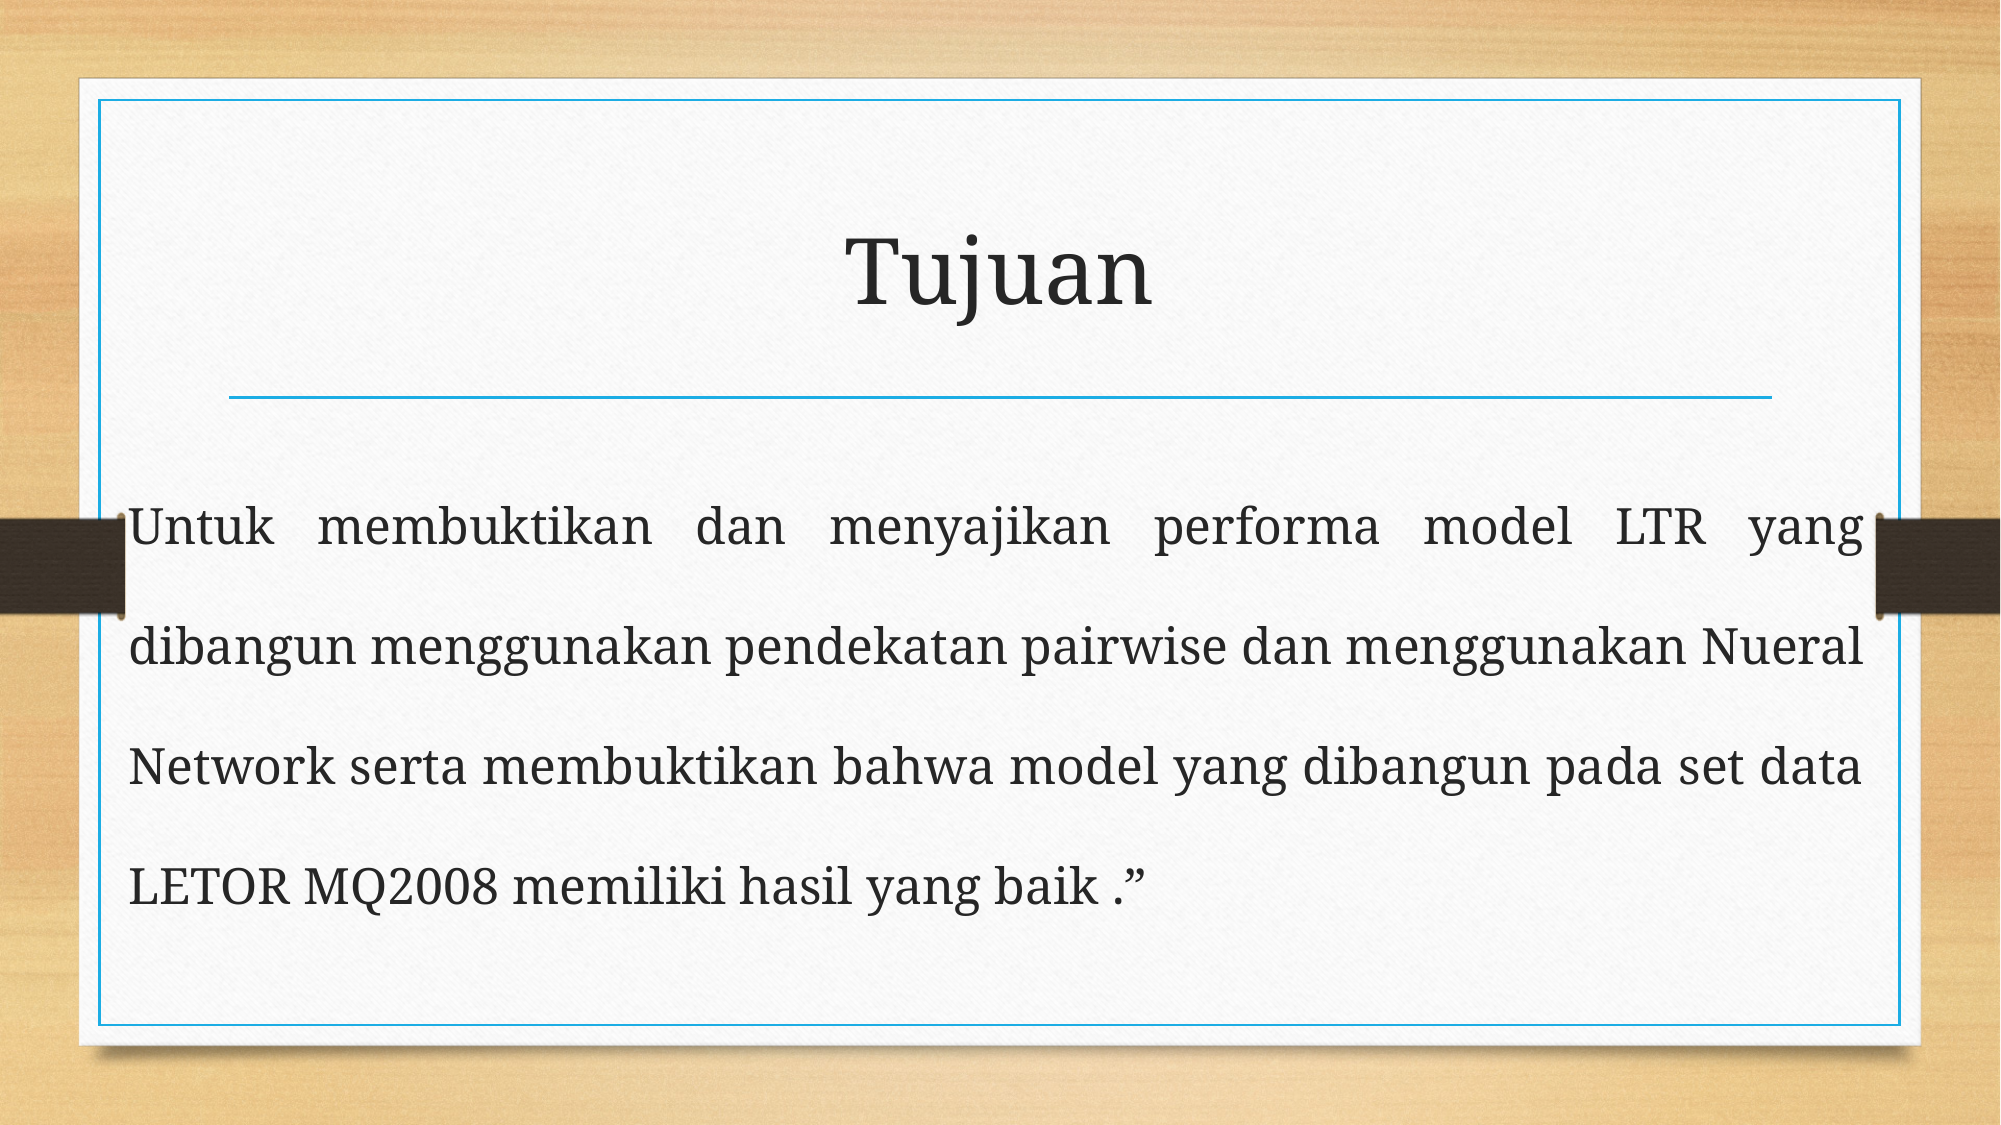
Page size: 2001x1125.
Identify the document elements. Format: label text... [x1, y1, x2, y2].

list Untuk membuktikan dan menyajikan performa model LTR yang dibangun menggunakan pendekatan pairwise dan menggunakan Nueral Network serta membuktikan bahwa model yang dibangun pada set data LETOR MQ2008 memiliki hasil yang baik .” [113, 427, 1881, 927]
picture [0, 0, 2001, 1125]
title Tujuan [212, 161, 1788, 375]
